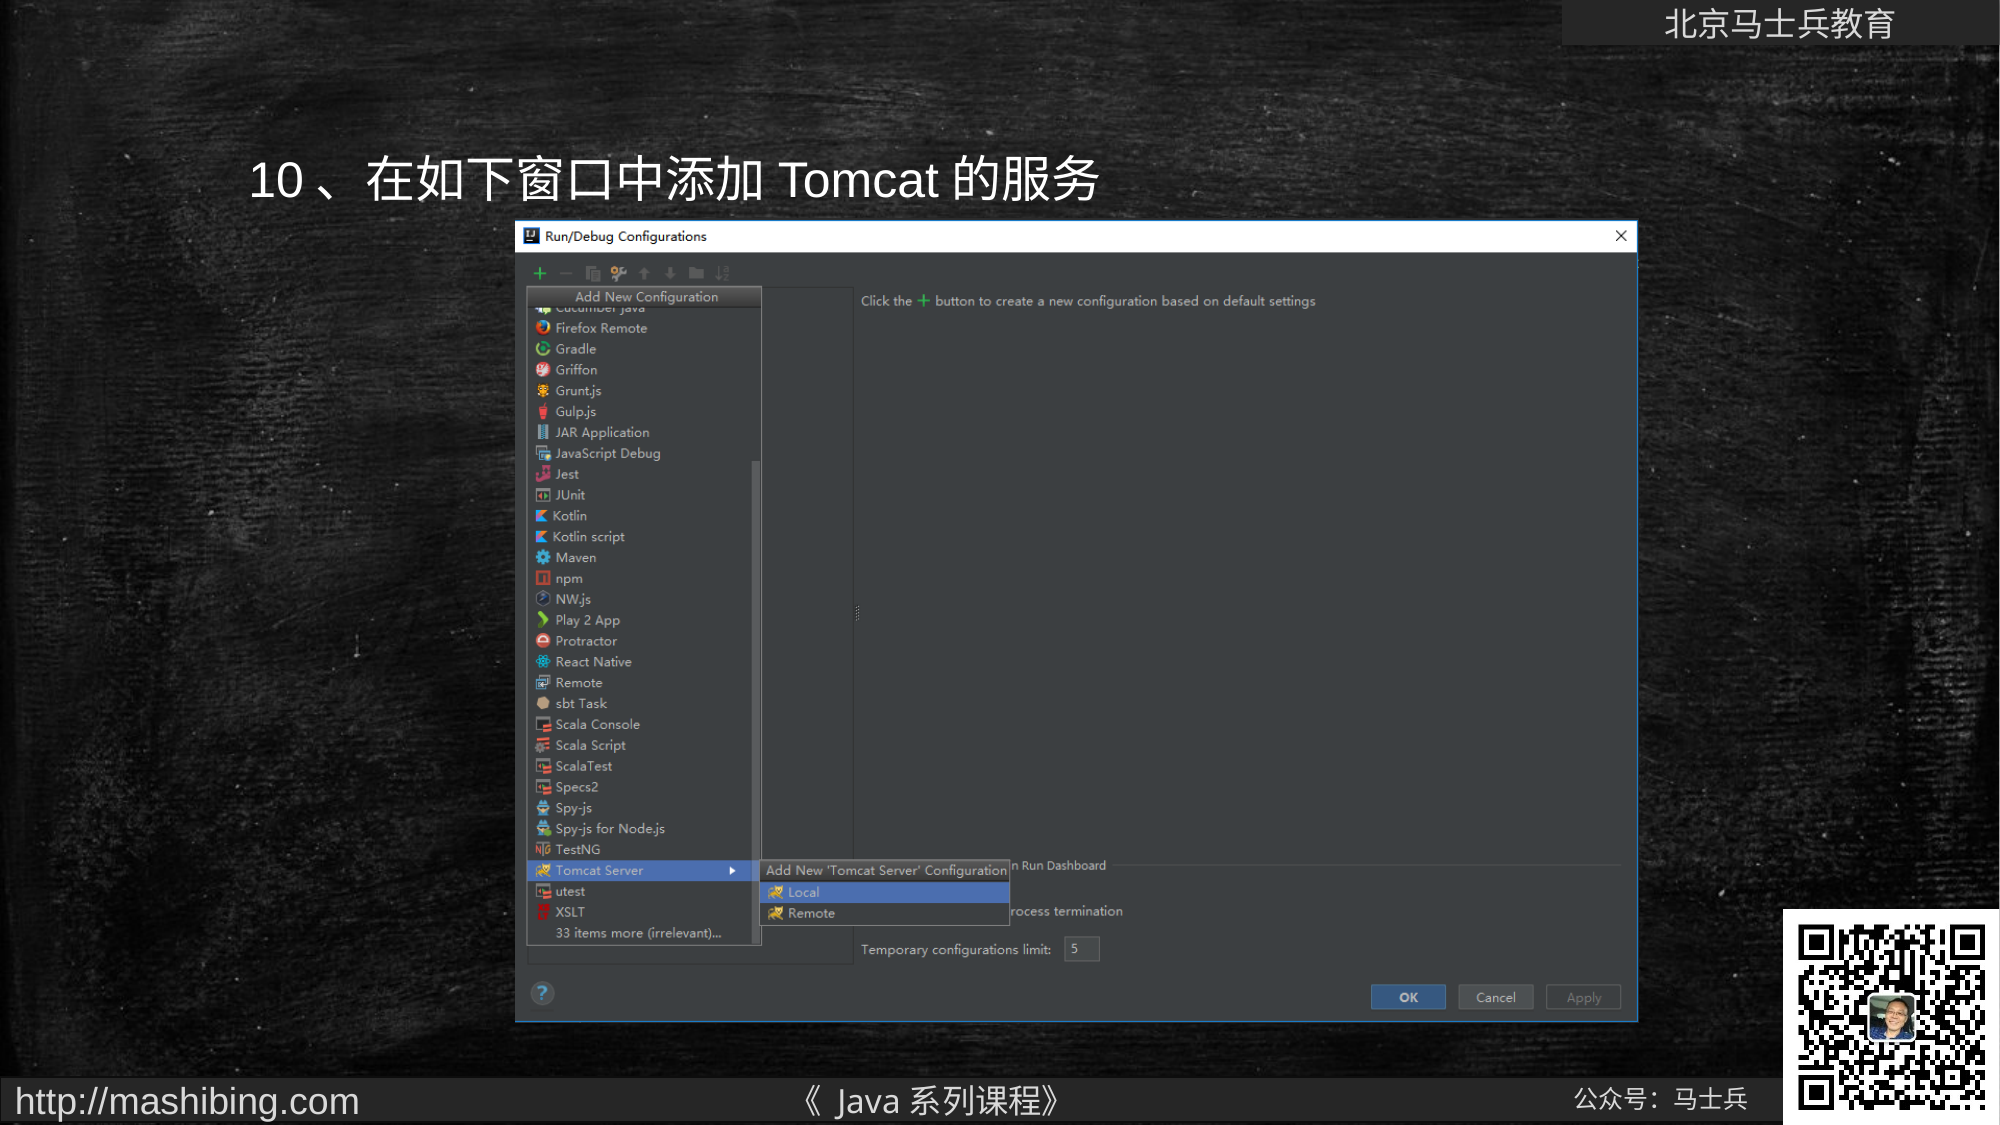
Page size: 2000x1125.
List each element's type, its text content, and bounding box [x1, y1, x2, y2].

picture [1783, 909, 2000, 1125]
text_box 10、在如下窗口中添加Tomcat的服务 [233, 147, 1756, 270]
picture [515, 218, 1639, 1023]
